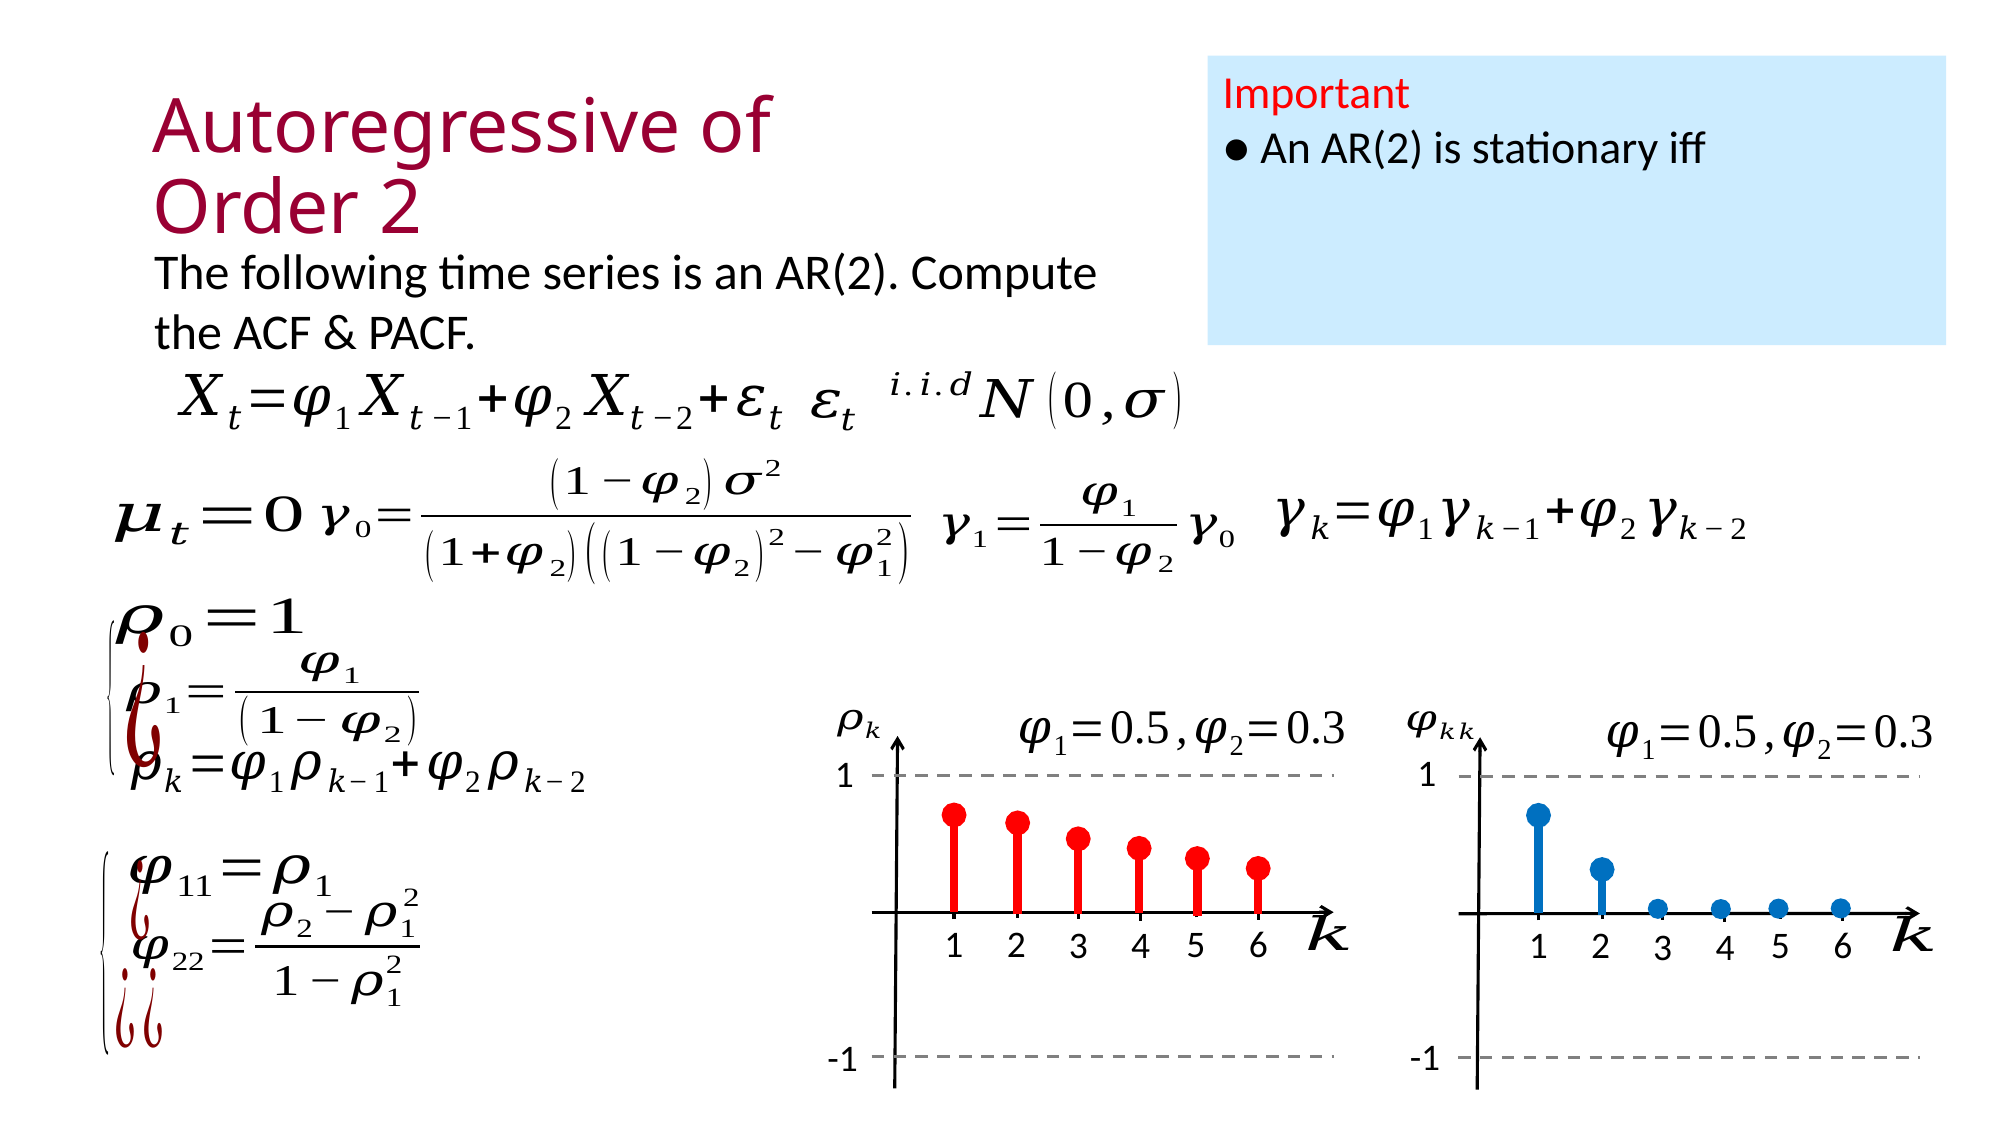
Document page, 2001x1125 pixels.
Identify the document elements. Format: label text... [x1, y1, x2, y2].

title Autoregressive of Order 2 [137, 59, 1000, 278]
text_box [817, 697, 1355, 1089]
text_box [1400, 698, 1939, 1090]
text_box The following time series is an AR(2). Compute the ACF & PACF. [139, 232, 1185, 367]
